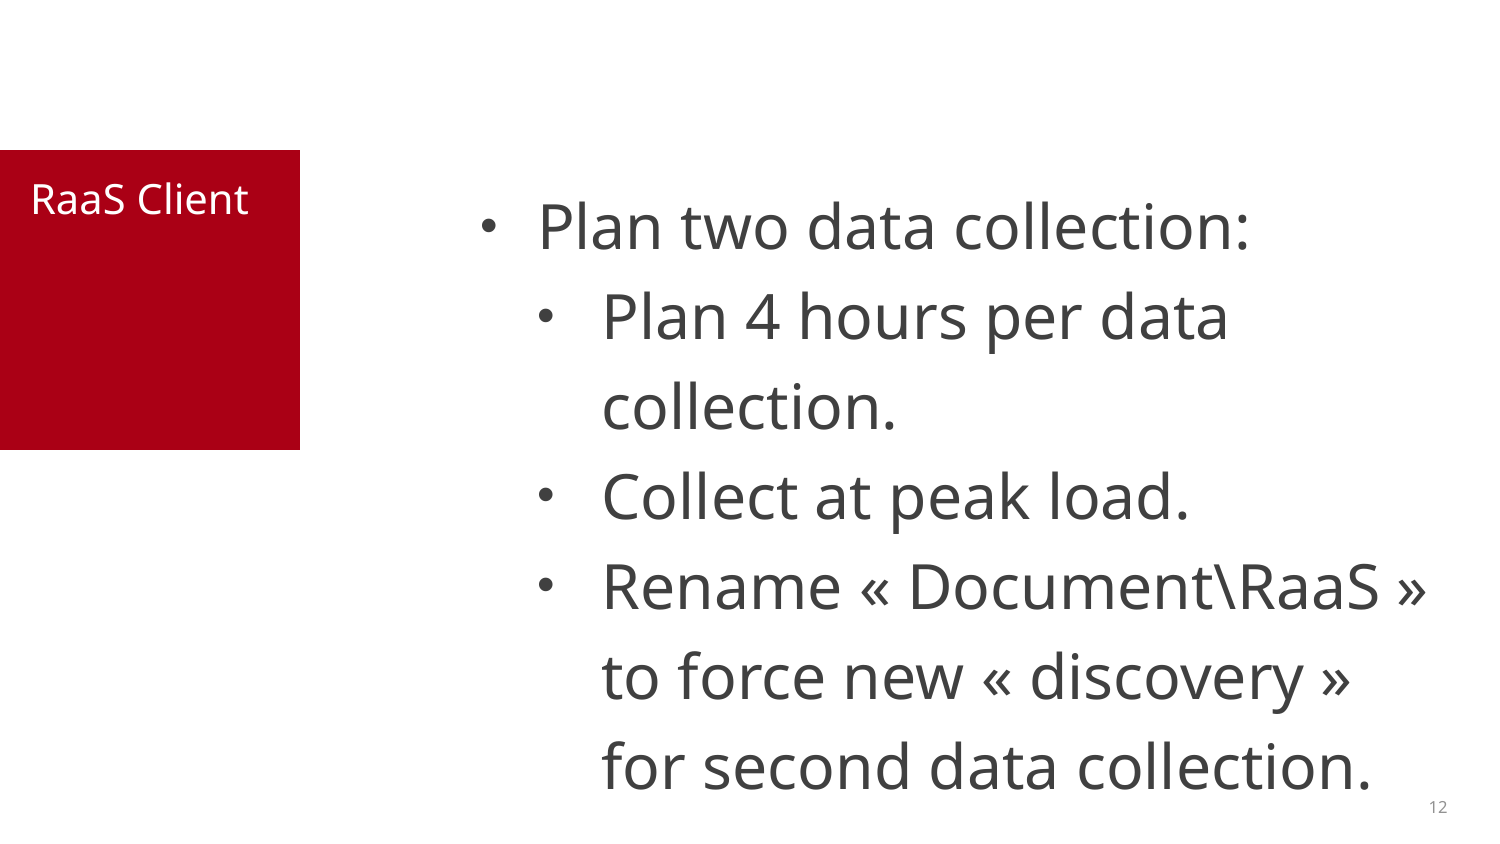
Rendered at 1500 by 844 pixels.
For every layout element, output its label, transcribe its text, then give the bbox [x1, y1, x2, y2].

slide_number 12 [1112, 782, 1463, 827]
list Plan two data collection: Plan 4 hours per data collection. Collect at peak load. Rename « Document\RaaS » to force new « discovery » for second data collection. [450, 150, 1463, 750]
title RaaS Client [0, 150, 300, 450]
